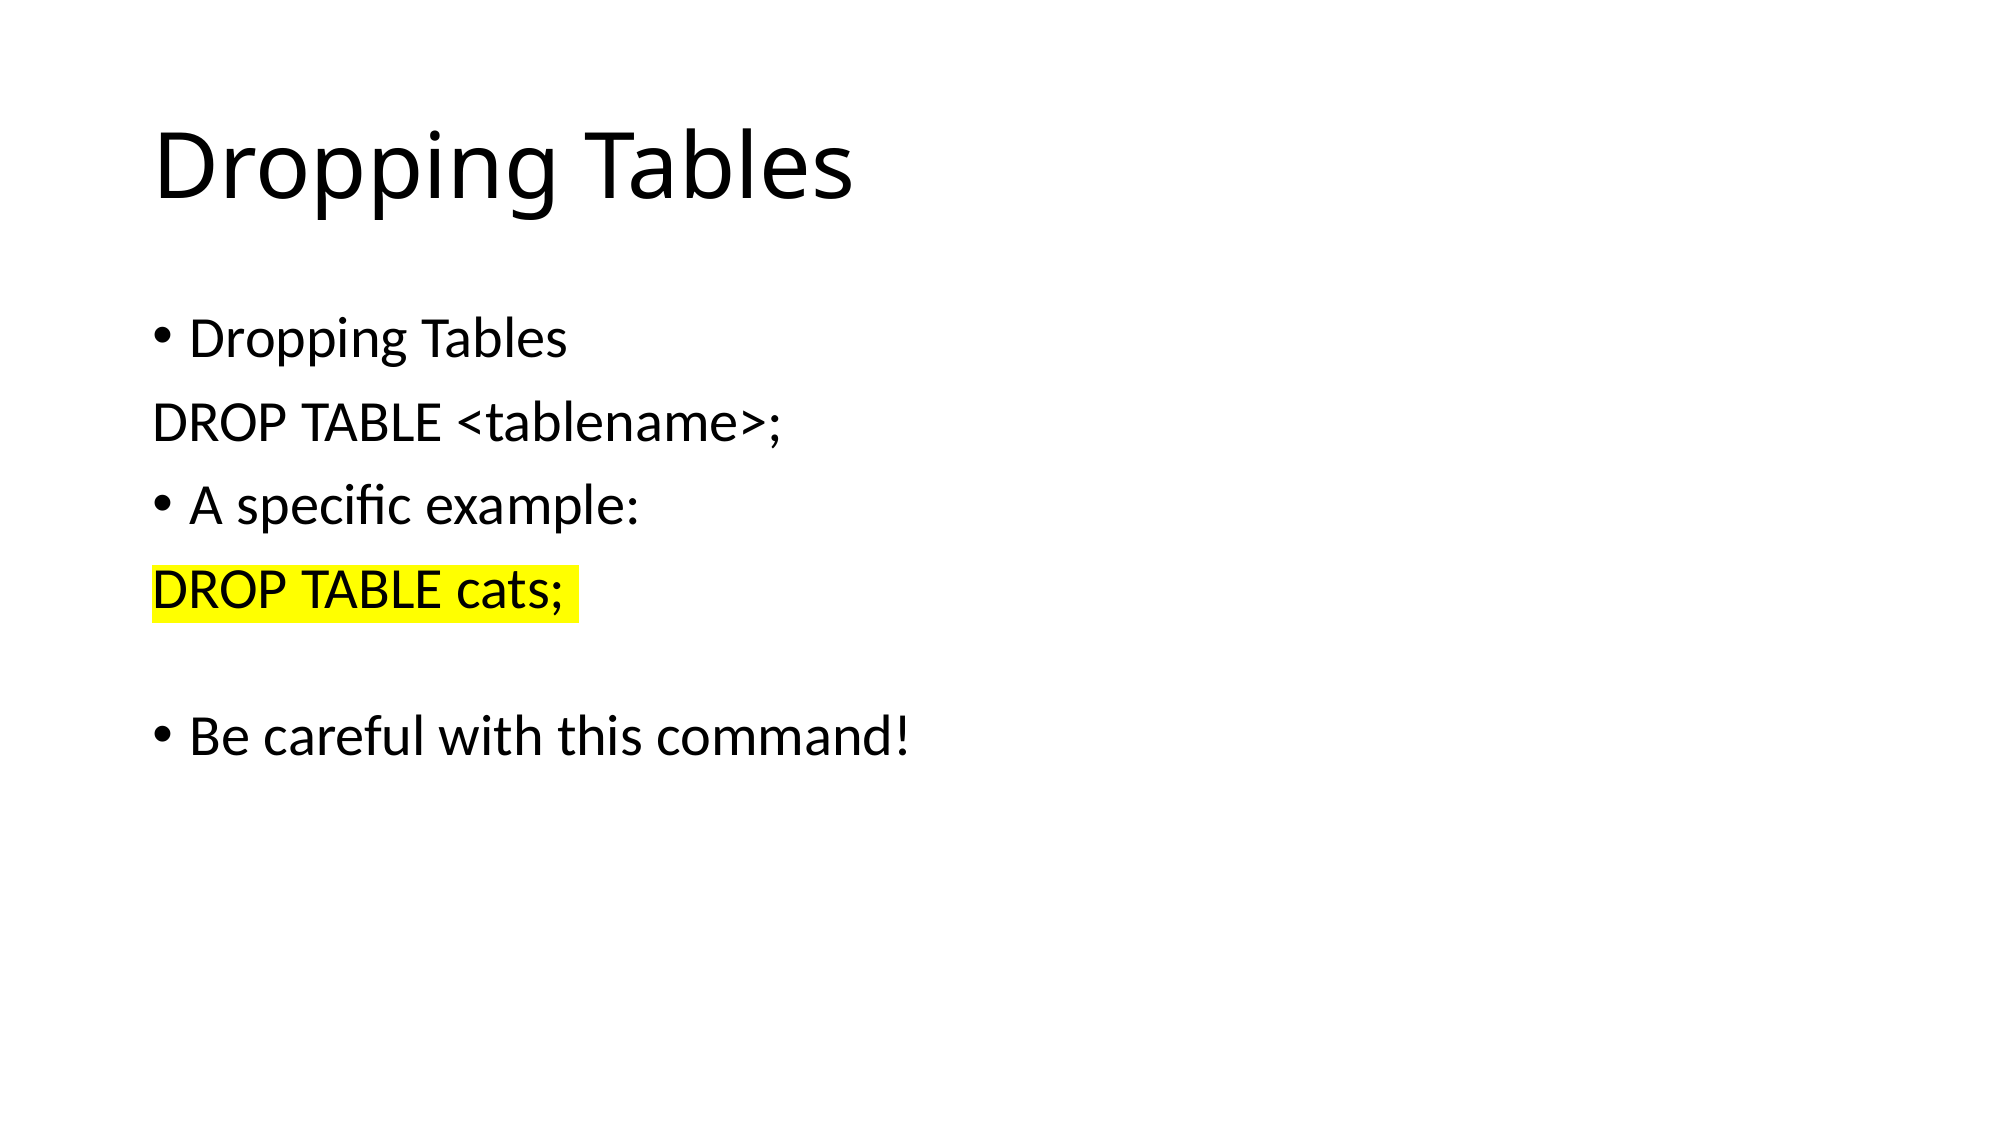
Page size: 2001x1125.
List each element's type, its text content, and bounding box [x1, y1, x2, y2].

title Dropping Tables [137, 59, 1863, 278]
list Dropping Tables DROP TABLE <tablename>; A specific example: DROP TABLE cats; Be careful with this command! [137, 299, 1863, 1014]
